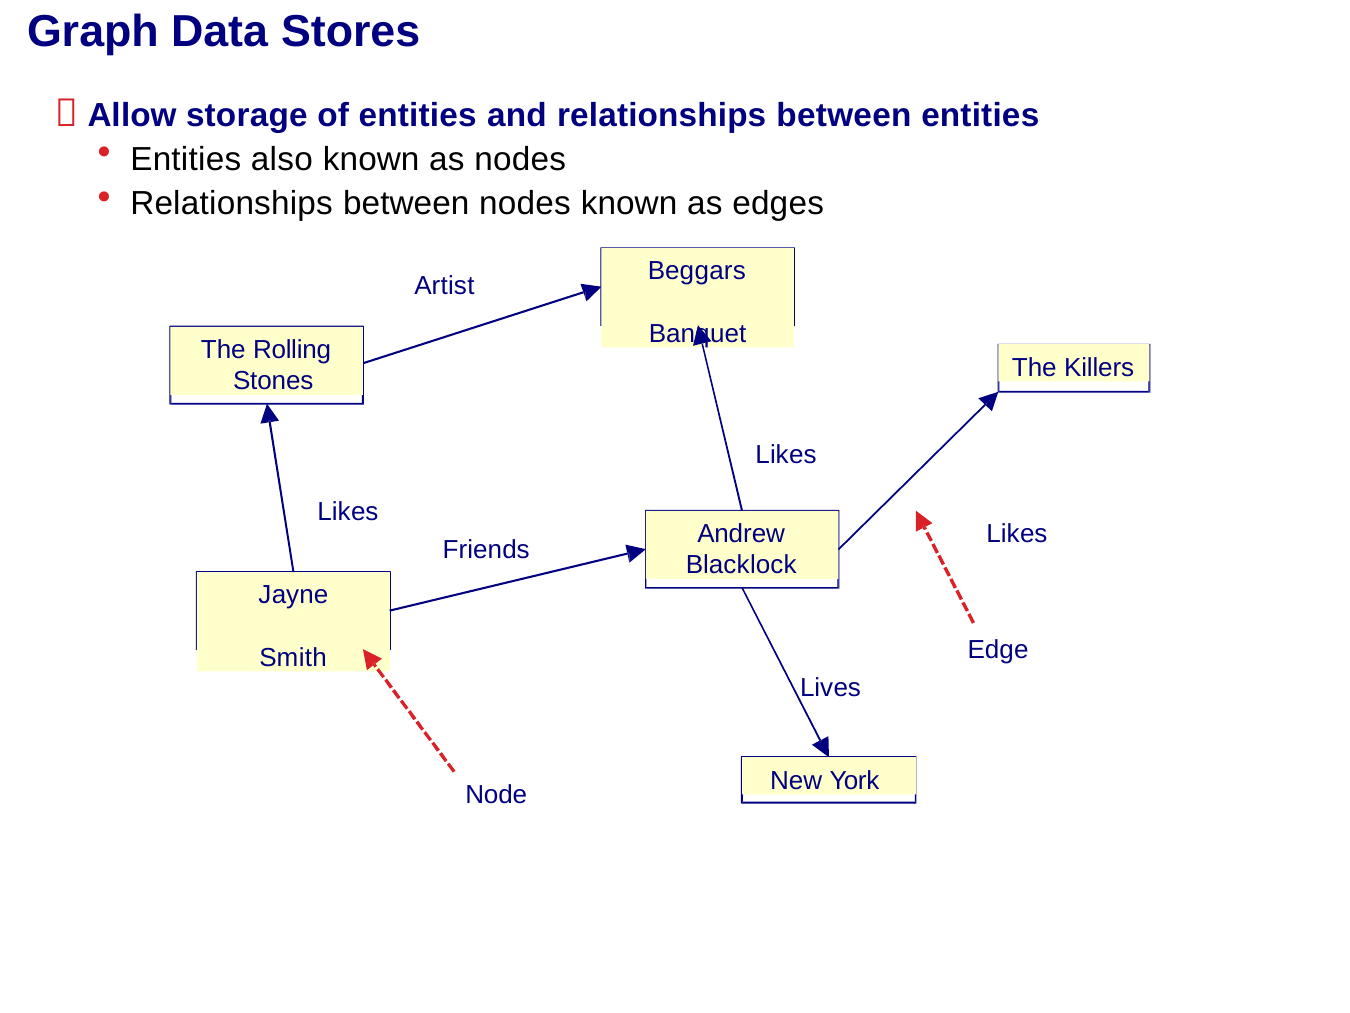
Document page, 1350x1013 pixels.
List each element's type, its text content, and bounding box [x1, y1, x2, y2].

text_box [997, 343, 1151, 393]
text_box Lives [797, 670, 863, 702]
title Graph Data Stores [24, 1, 1326, 172]
text_box [438, 752, 448, 763]
text_box [446, 762, 456, 773]
text_box [407, 710, 417, 721]
text_box Friends [440, 532, 532, 565]
text_box [391, 689, 401, 700]
text_box [364, 283, 600, 365]
text_box [931, 543, 939, 554]
text_box Artist [412, 268, 477, 301]
text_box [915, 510, 933, 532]
text_box [693, 325, 744, 511]
text_box [744, 551, 840, 589]
text_box [362, 649, 382, 671]
text_box [260, 403, 295, 573]
text_box [937, 554, 945, 566]
text_box [384, 678, 393, 689]
text_box [943, 566, 951, 577]
text_box [967, 613, 975, 624]
text_box [423, 731, 432, 742]
text_box [955, 589, 963, 601]
text_box  Allow storage of entities and relationships between entities Entities also known as nodes Relationships between nodes known as edges [52, 172, 1053, 222]
text_box [740, 756, 917, 804]
text_box [949, 578, 957, 589]
text_box Likes [753, 437, 819, 470]
text_box Jayne Smith [196, 572, 390, 672]
text_box [399, 699, 409, 710]
text_box [389, 544, 646, 612]
text_box [837, 391, 999, 551]
text_box [431, 741, 440, 752]
text_box New York [742, 757, 917, 795]
text_box Likes [315, 494, 381, 526]
text_box [799, 702, 829, 757]
text_box The Rolling Stones [170, 326, 363, 395]
text_box [741, 587, 797, 697]
text_box Edge [965, 632, 1032, 665]
text_box Likes [984, 516, 1050, 549]
text_box [376, 668, 385, 679]
text_box [415, 720, 424, 731]
text_box The Killers [998, 344, 1150, 382]
text_box Andrew Blacklock [645, 510, 839, 579]
text_box Node [463, 777, 531, 809]
text_box [961, 601, 969, 612]
text_box Beggars Banquet [601, 248, 794, 348]
text_box [925, 531, 933, 542]
text_box [169, 325, 364, 405]
